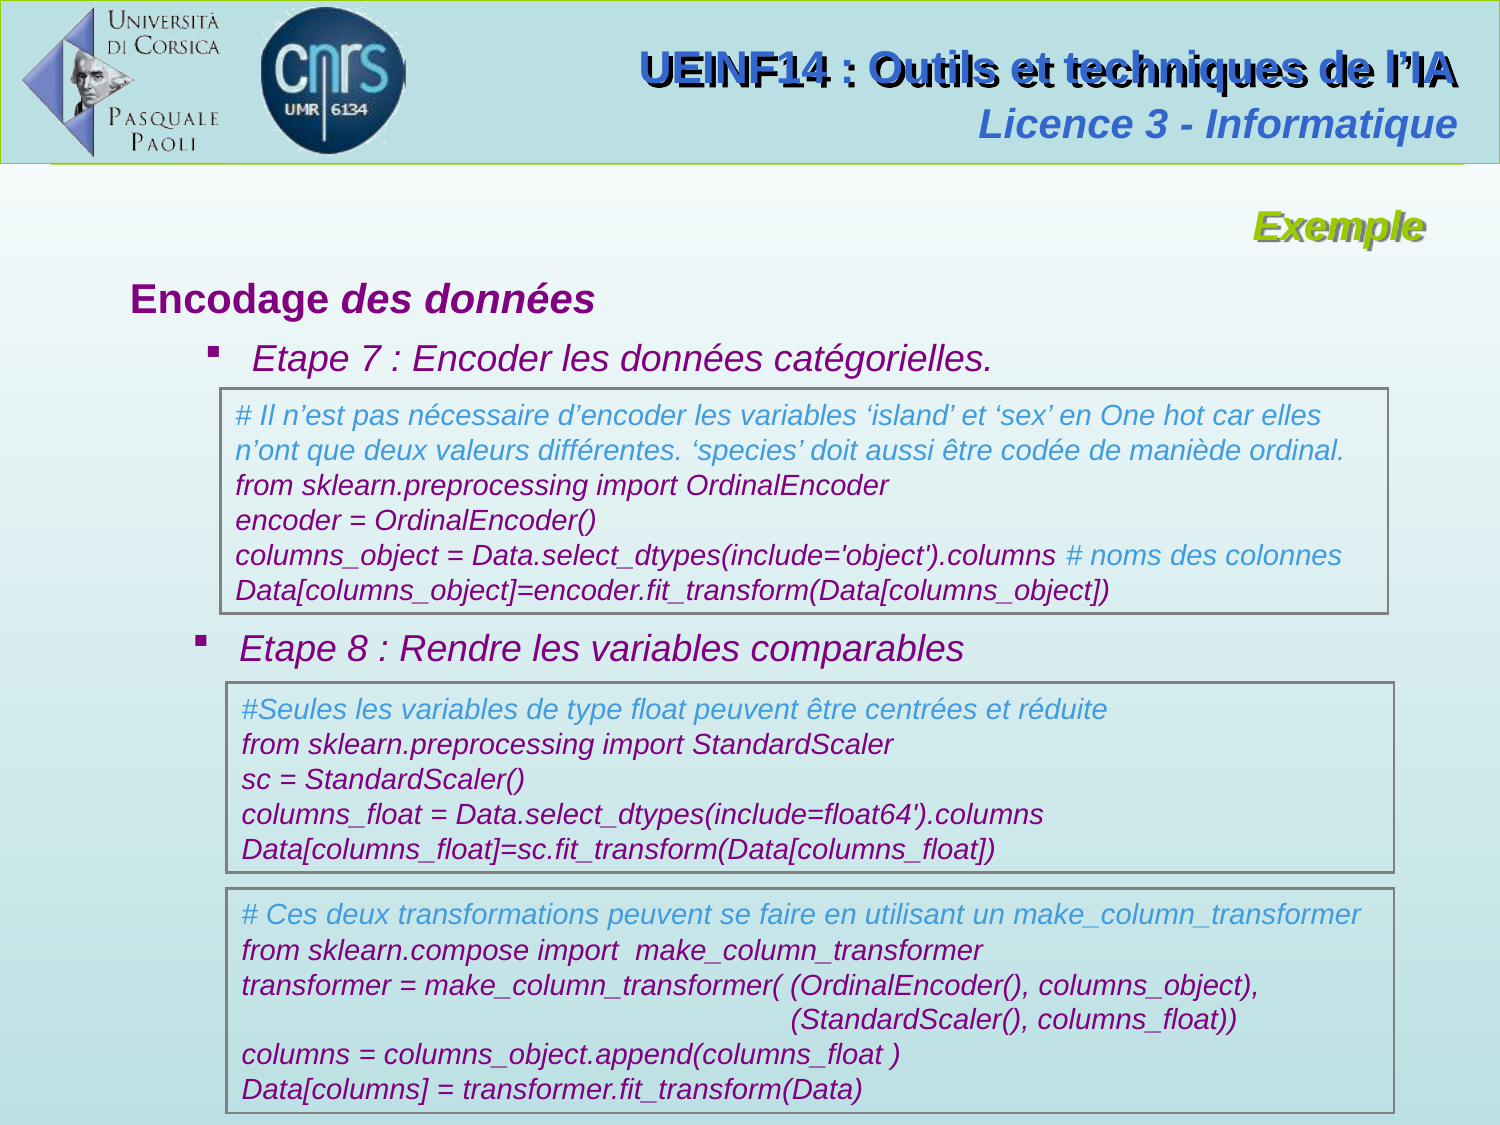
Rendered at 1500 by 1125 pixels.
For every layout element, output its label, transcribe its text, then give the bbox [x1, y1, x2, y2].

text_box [50, 163, 1465, 389]
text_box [27, 615, 1395, 874]
text_box # Ces deux transformations peuvent se faire en utilisant un make_column_transformer from sklearn.compose import make_column_transformer ﻿transformer = make_column_transformer( (OrdinalEncoder(), columns_object), (StandardScaler(), columns_float)) ﻿columns = columns_object.append(columns_float ) Data[columns] = ﻿transformer.fit_transform(Data) [226, 888, 1395, 1113]
text_box Licence 3 - Informatique [963, 89, 1473, 155]
text_box UEINF14 : Outils et techniques de l’IA [610, 29, 1471, 100]
text_box [0, 0, 1500, 164]
picture [261, 7, 408, 157]
picture [21, 5, 221, 159]
text_box # Il n’est pas nécessaire d’encoder les variables ‘island’ et ‘sex’ en One hot car elles n’ont que deux valeurs différentes. ‘species’ doit aussi être codée de maniède ordinal. ﻿from sklearn.preprocessing import OrdinalEncoder encoder = OrdinalEncoder() ﻿columns_object = Data.select_dtypes(include='object').columns # noms des colonnes Data[columns_object]=encoder.fit_transform(Data[columns_object]) [220, 398, 1388, 614]
